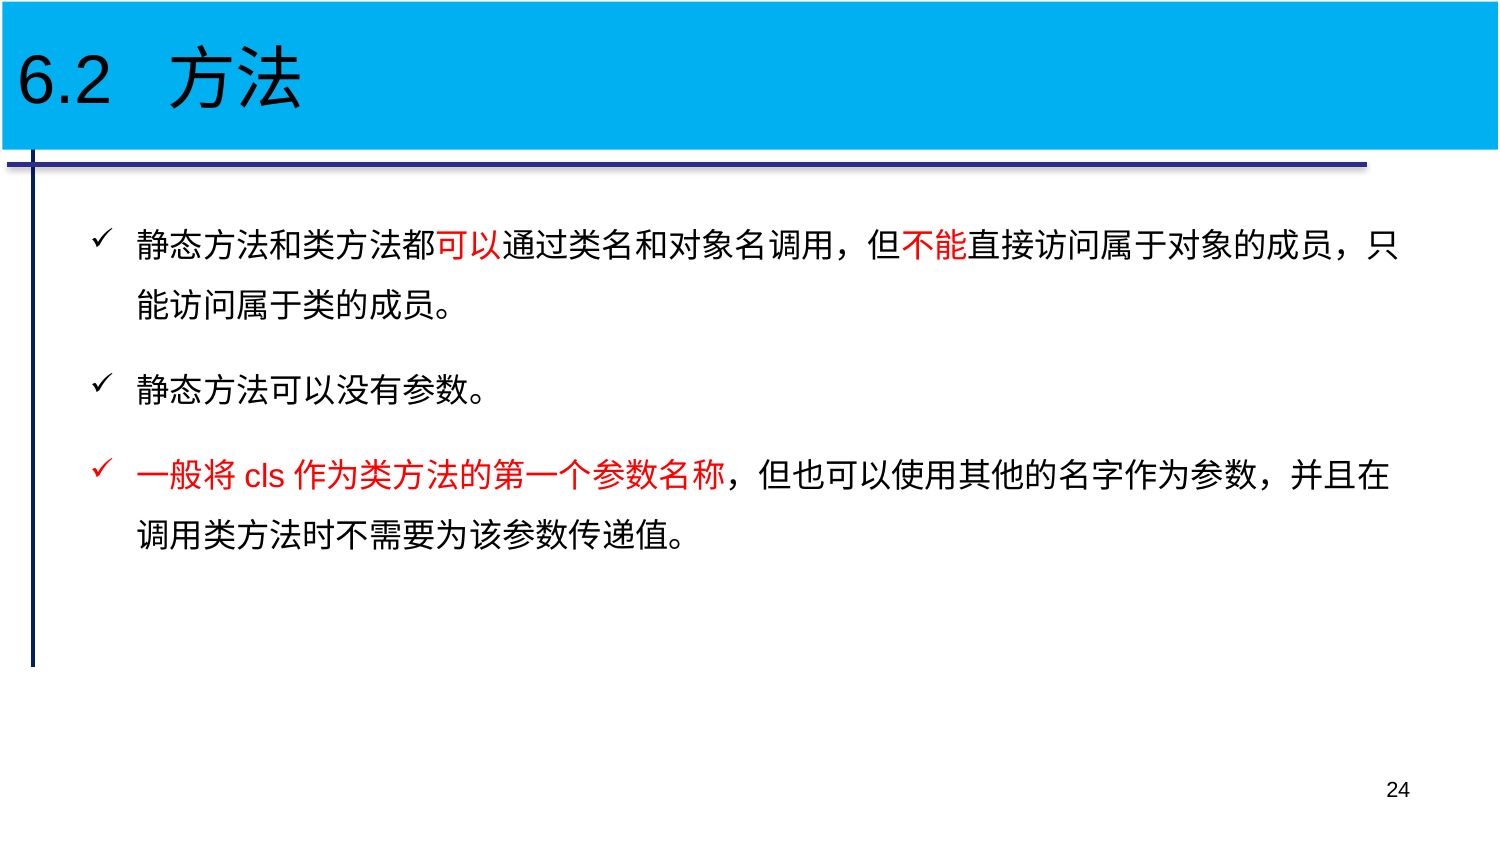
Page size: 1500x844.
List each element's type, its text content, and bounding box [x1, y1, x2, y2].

title 6.2 方法 [2, 1, 1499, 150]
list 静态方法和类方法都可以通过类名和对象名调用，但不能直接访问属于对象的成员，只能访问属于类的成员。 静态方法可以没有参数。 一般将cls作为类方法的第一个参数名称，但也可以使用其他的名字作为参数，并且在调用类方法时不需要为该参数传递值。 [74, 196, 1426, 755]
slide_number 24 [1074, 768, 1426, 828]
